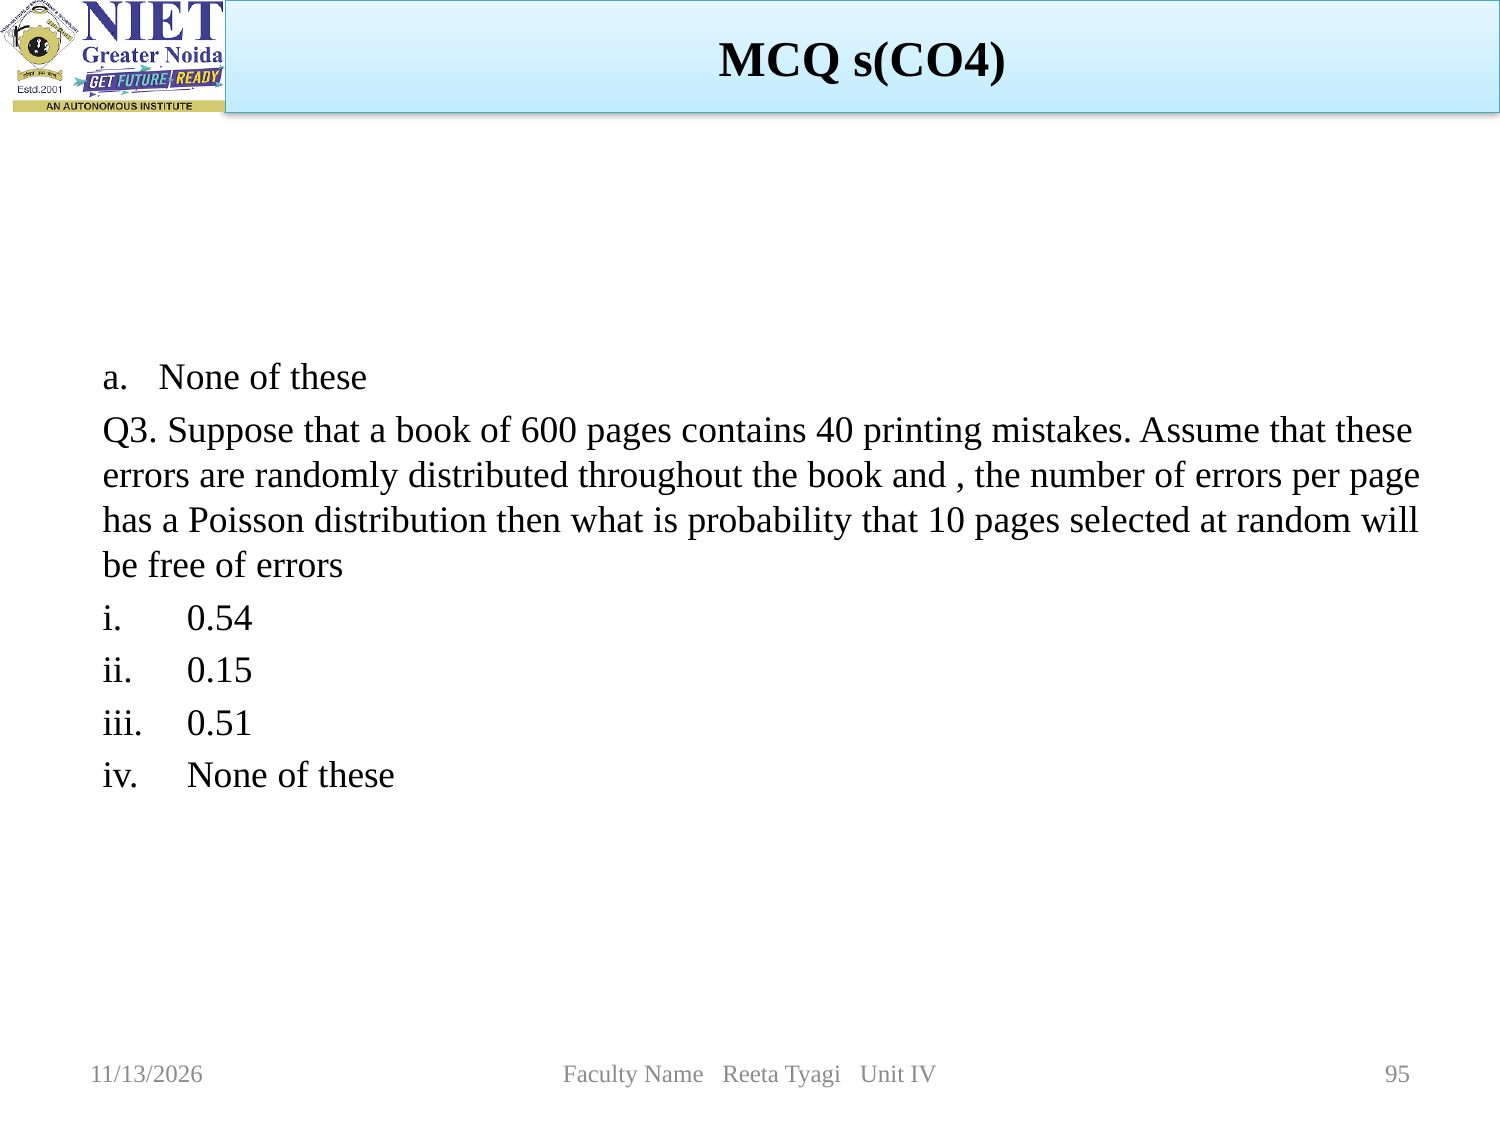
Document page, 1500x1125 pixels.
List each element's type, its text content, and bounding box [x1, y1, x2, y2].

footer Faculty Name Reeta Tyagi Unit IV [512, 1042, 988, 1103]
slide_number 95 [1074, 1042, 1425, 1103]
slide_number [75, 1042, 425, 1103]
text_box MCQ s(CO4) [227, 0, 1500, 113]
picture [0, 0, 226, 112]
